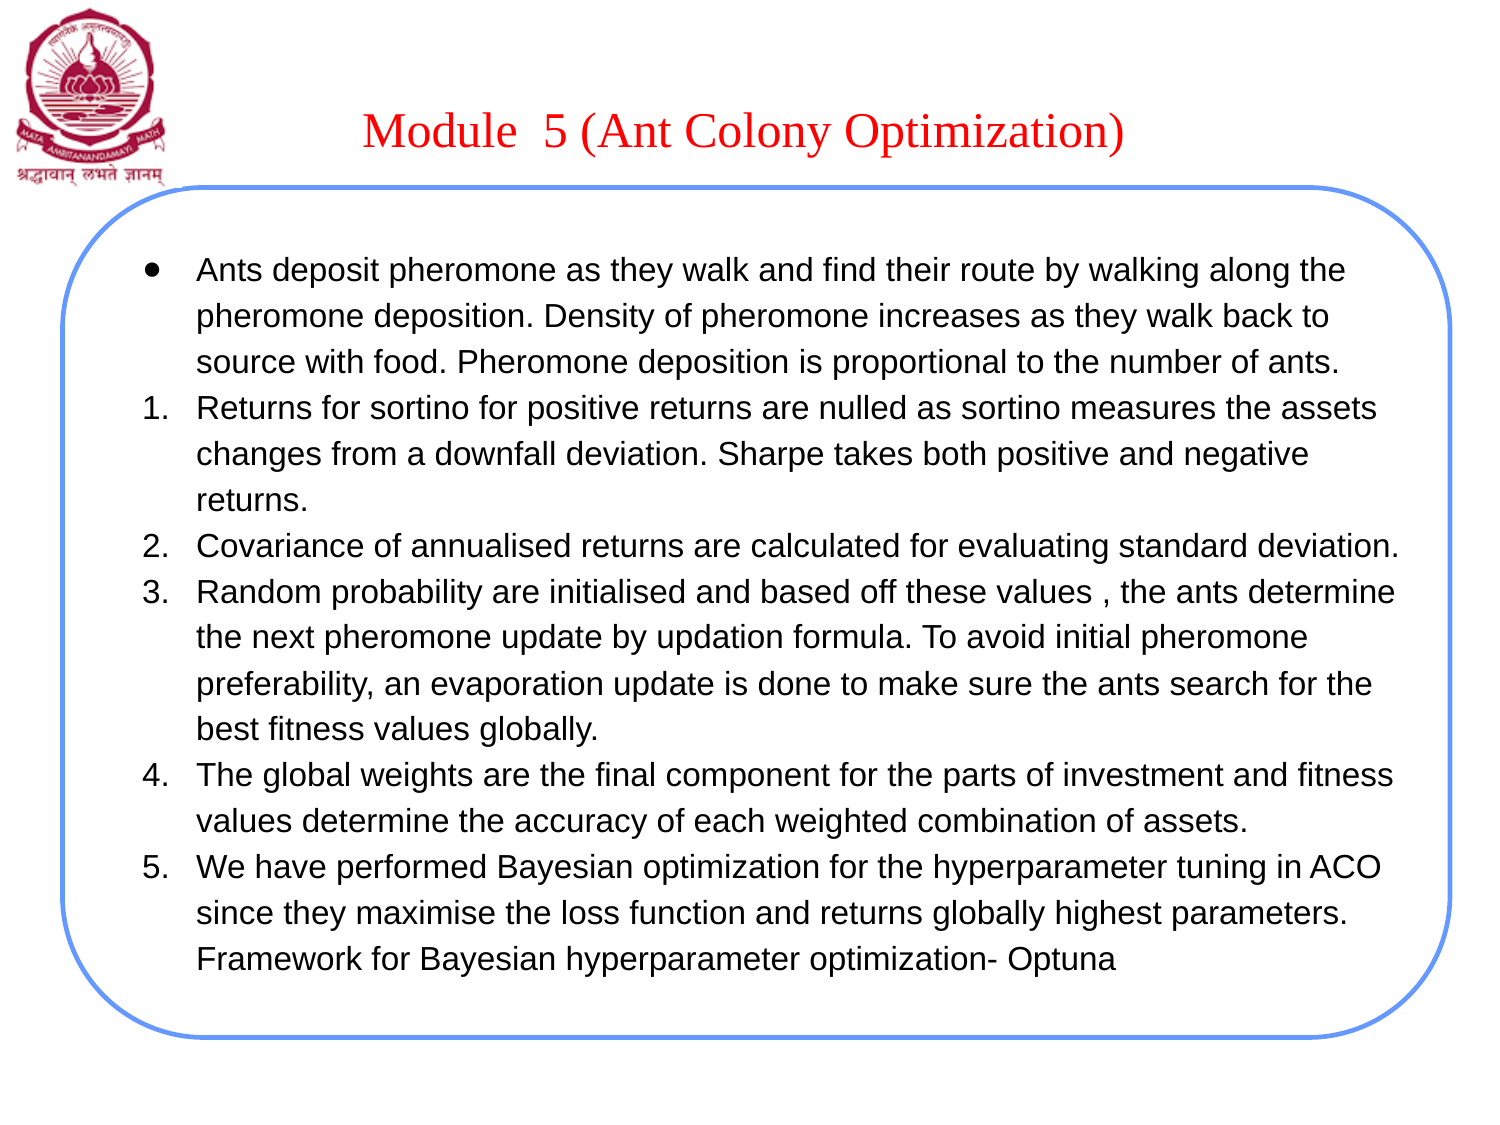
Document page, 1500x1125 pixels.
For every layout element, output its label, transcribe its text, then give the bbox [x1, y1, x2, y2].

picture [0, 6, 182, 188]
title Module 5 (Ant Colony Optimization) [75, 38, 1425, 286]
text_box Ants deposit pheromone as they walk and find their route by walking along the pheromone deposition. Density of pheromone increases as they walk back to source with food. Pheromone deposition is proportional to the number of ants. Returns for sortino for positive returns are nulled as sortino measures the assets changes from a downfall deviation. Sharpe takes both positive and negative returns. Covariance of annualised returns are calculated for evaluating standard deviation. Random probability are initialised and based off these values , the ants determine the next pheromone update by updation formula. To avoid initial pheromone preferability, an evaporation update is done to make sure the ants search for the best fitness values globally. The global weights are the final component for the parts of investment and fitness values determine the accuracy of each weighted combination of assets. We have performed Bayesian optimization for the hyperparameter tuning in ACO since they maximise the loss function and returns globally highest parameters. Framework for Bayesian hyperparameter optimization- Optuna [106, 227, 1445, 1125]
